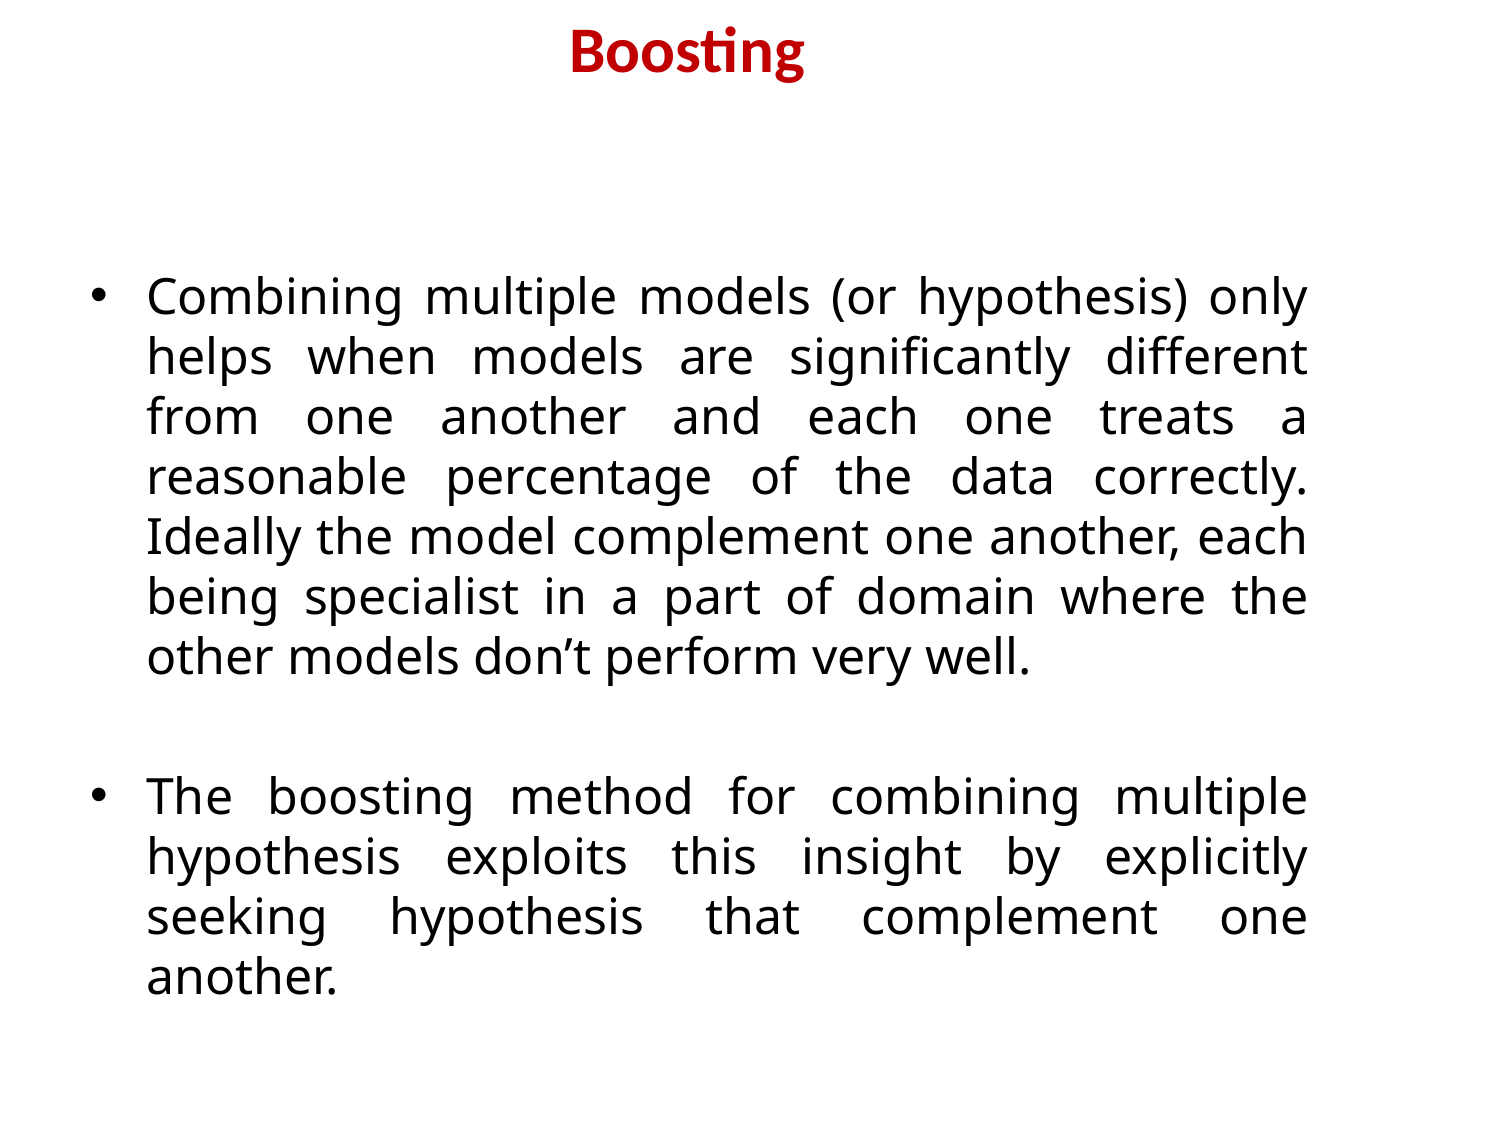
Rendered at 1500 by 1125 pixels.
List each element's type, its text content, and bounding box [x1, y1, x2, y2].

list Combining multiple models (or hypothesis) only helps when models are significantly different from one another and each one treats a reasonable percentage of the data correctly. Ideally the model complement one another, each being specialist in a part of domain where the other models don’t perform very well. The boosting method for combining multiple hypothesis exploits this insight by explicitly seeking hypothesis that complement one another. [75, 117, 1325, 1062]
title Boosting [75, 0, 1300, 94]
